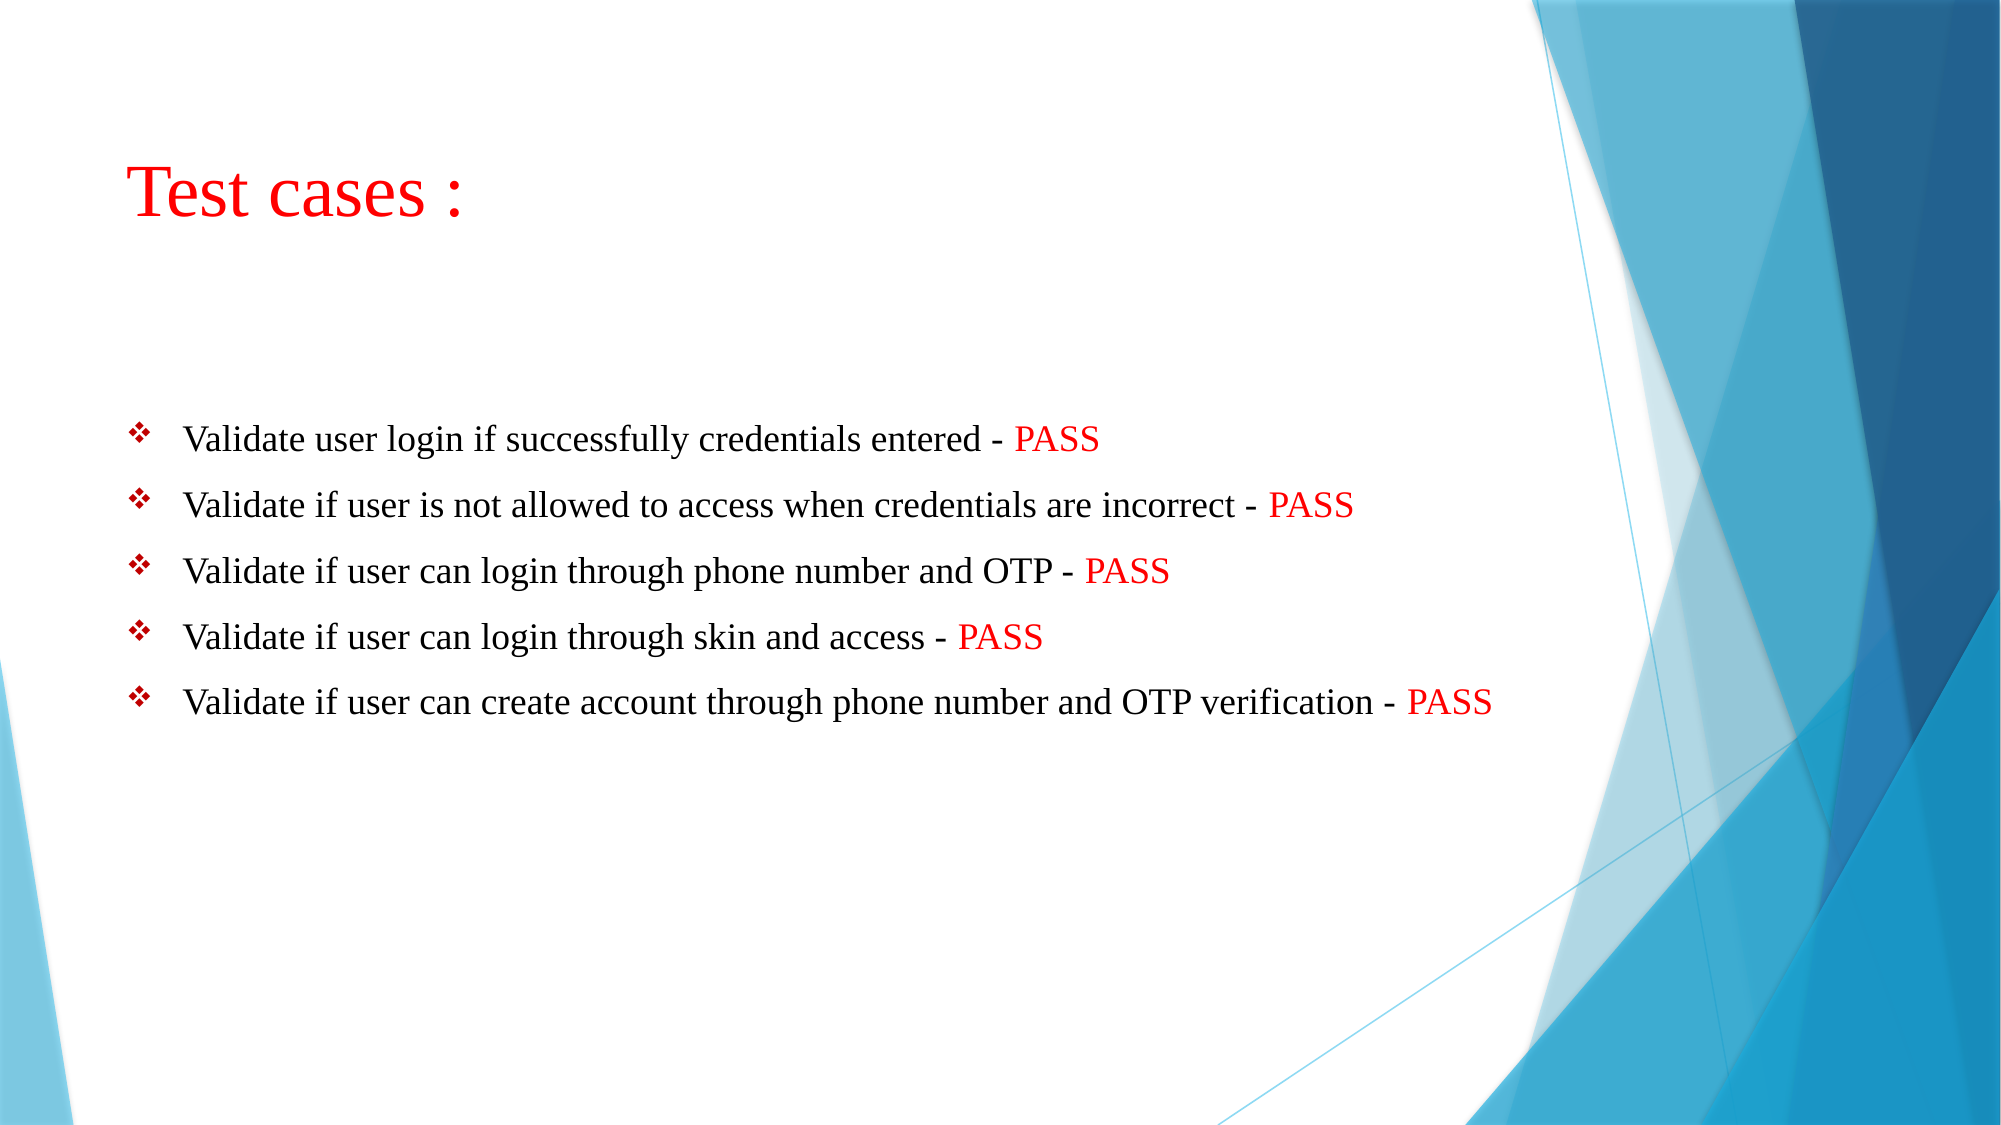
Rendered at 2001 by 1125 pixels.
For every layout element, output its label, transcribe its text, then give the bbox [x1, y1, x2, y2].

list Validate user login if successfully credentials entered - PASS Validate if user is not allowed to access when credentials are incorrect - PASS Validate if user can login through phone number and OTP - PASS Validate if user can login through skin and access - PASS Validate if user can create account through phone number and OTP verification - PASS [111, 406, 1522, 992]
title Test cases : [111, 133, 1522, 317]
